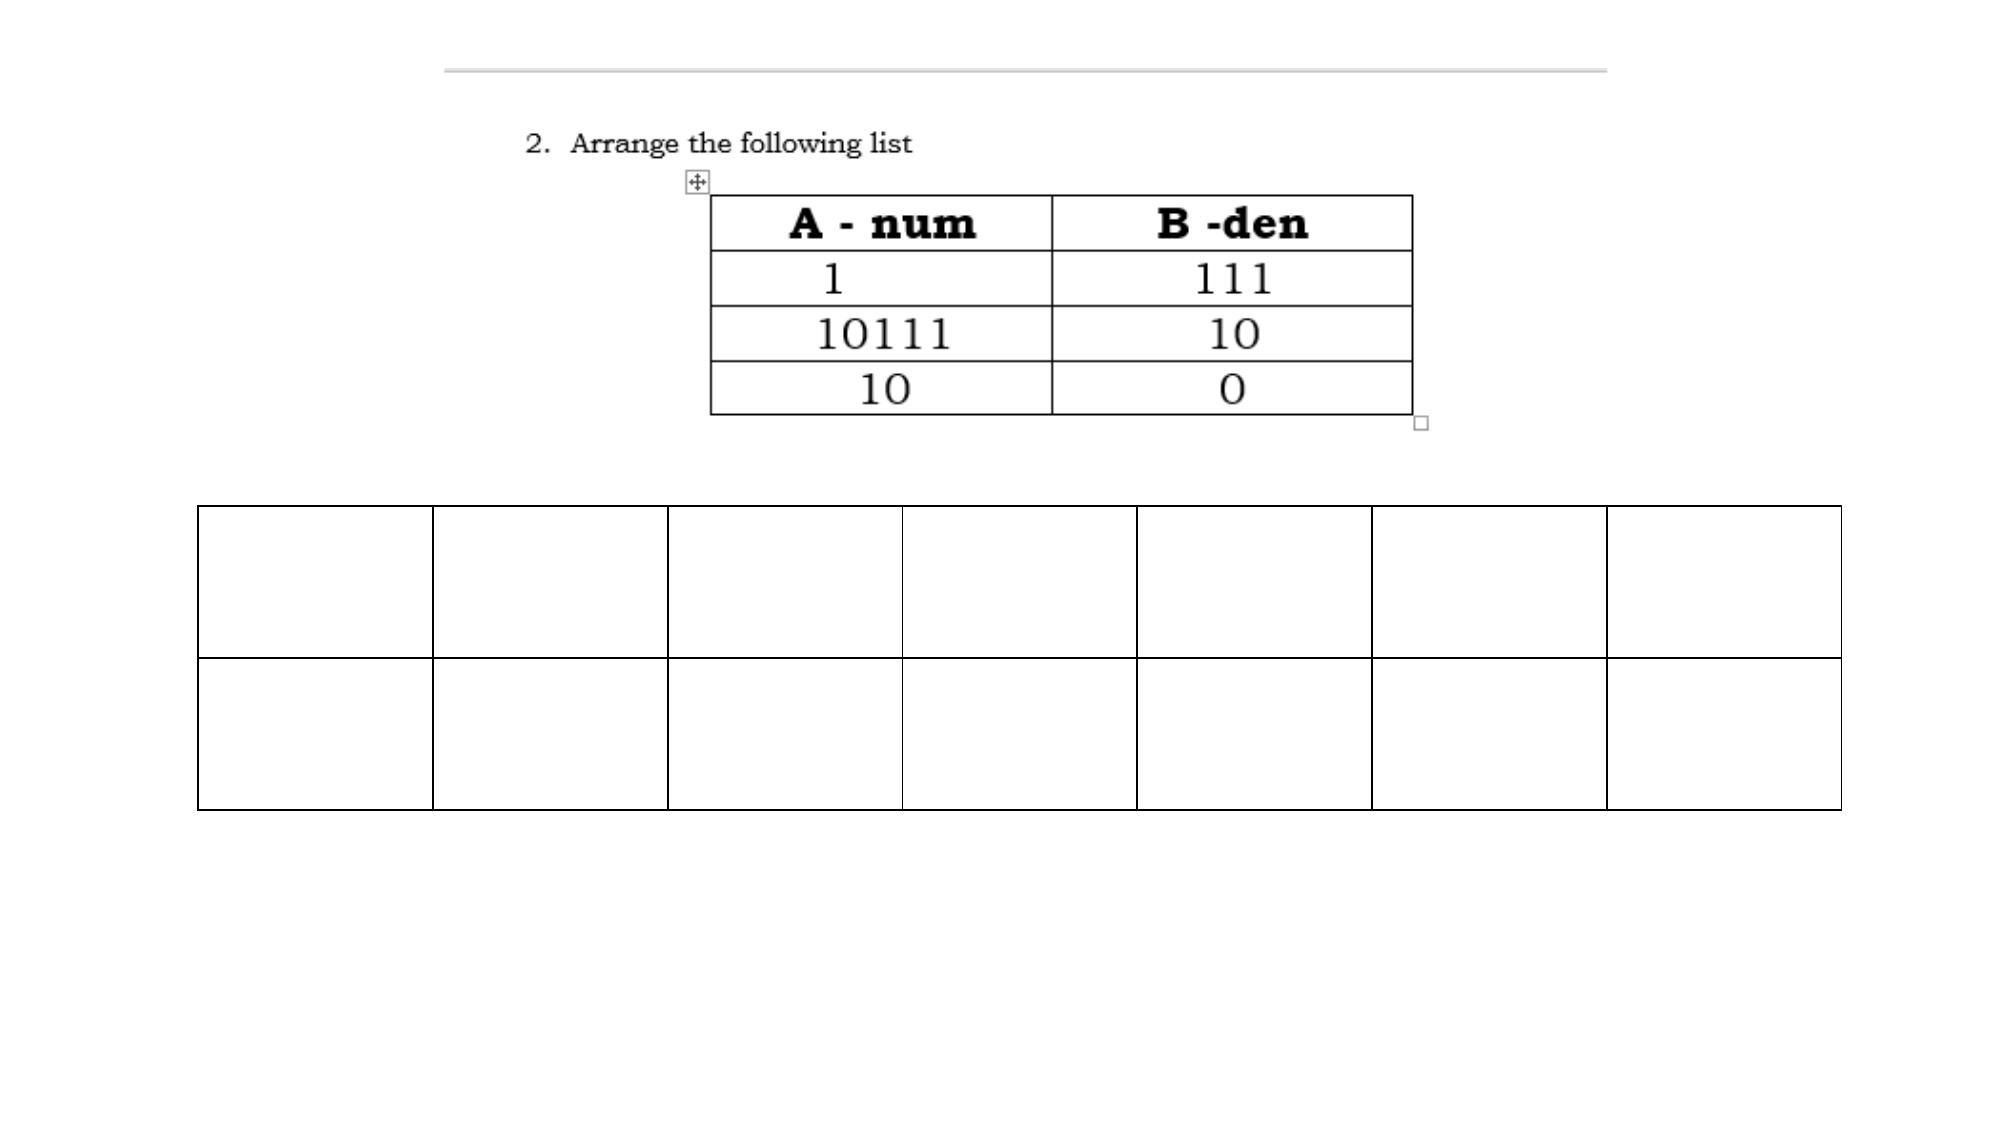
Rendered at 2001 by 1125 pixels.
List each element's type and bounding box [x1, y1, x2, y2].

table_cell [199, 659, 432, 809]
table_cell [903, 659, 1136, 809]
table_cell [669, 659, 902, 809]
table_header [669, 507, 902, 657]
table_cell [1138, 659, 1371, 809]
table_header [199, 507, 432, 657]
picture [444, 68, 1608, 473]
table_cell [1608, 659, 1841, 809]
table_header [434, 507, 667, 657]
table_cell [434, 659, 667, 809]
table_header [1138, 507, 1371, 657]
table_cell [1373, 659, 1606, 809]
table_header [1608, 507, 1841, 657]
table_header [903, 507, 1136, 657]
table_header [1373, 507, 1606, 657]
